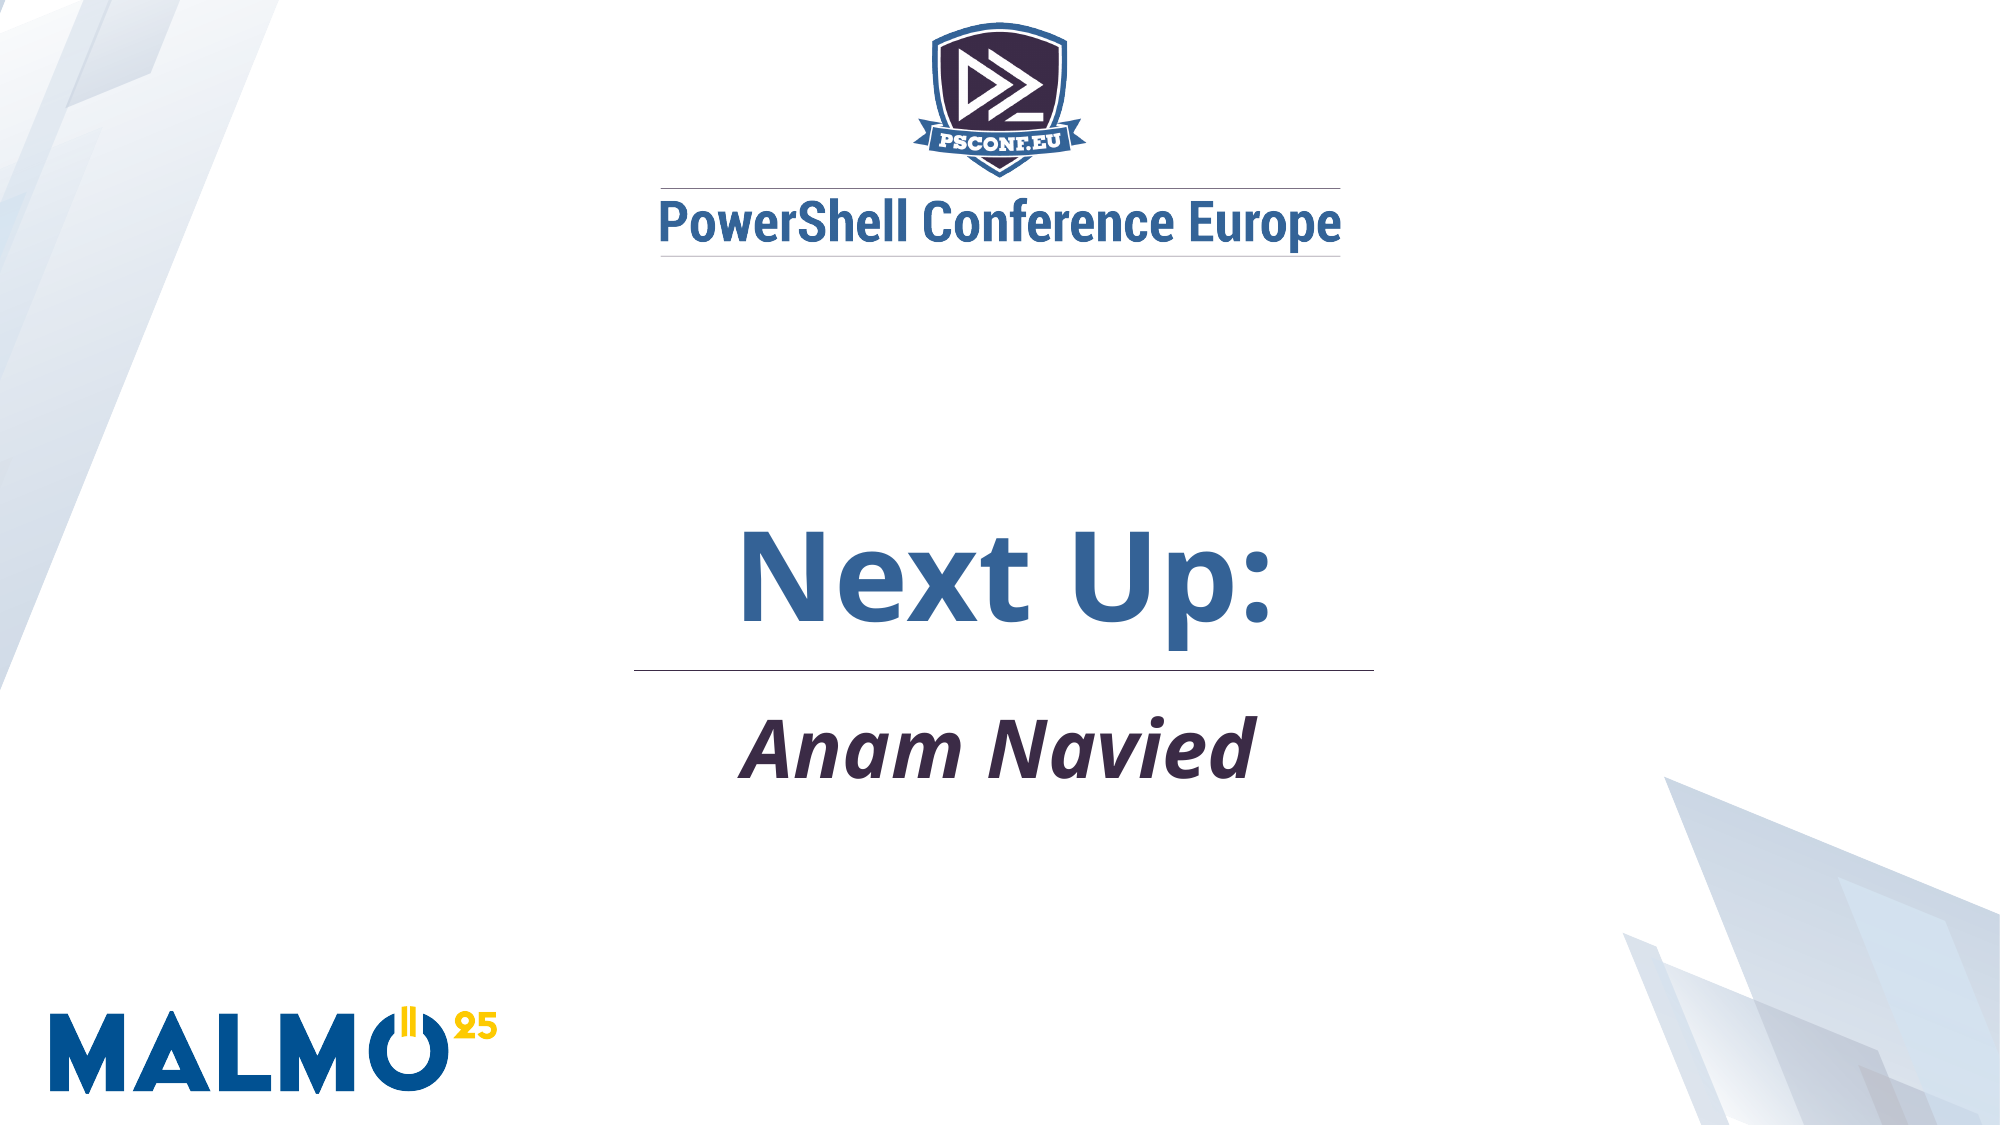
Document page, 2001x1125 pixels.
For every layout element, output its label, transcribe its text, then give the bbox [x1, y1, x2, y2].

text_box Anam Navied [249, 700, 1750, 805]
title Next Up: [141, 438, 1867, 656]
picture [0, 0, 2000, 1125]
